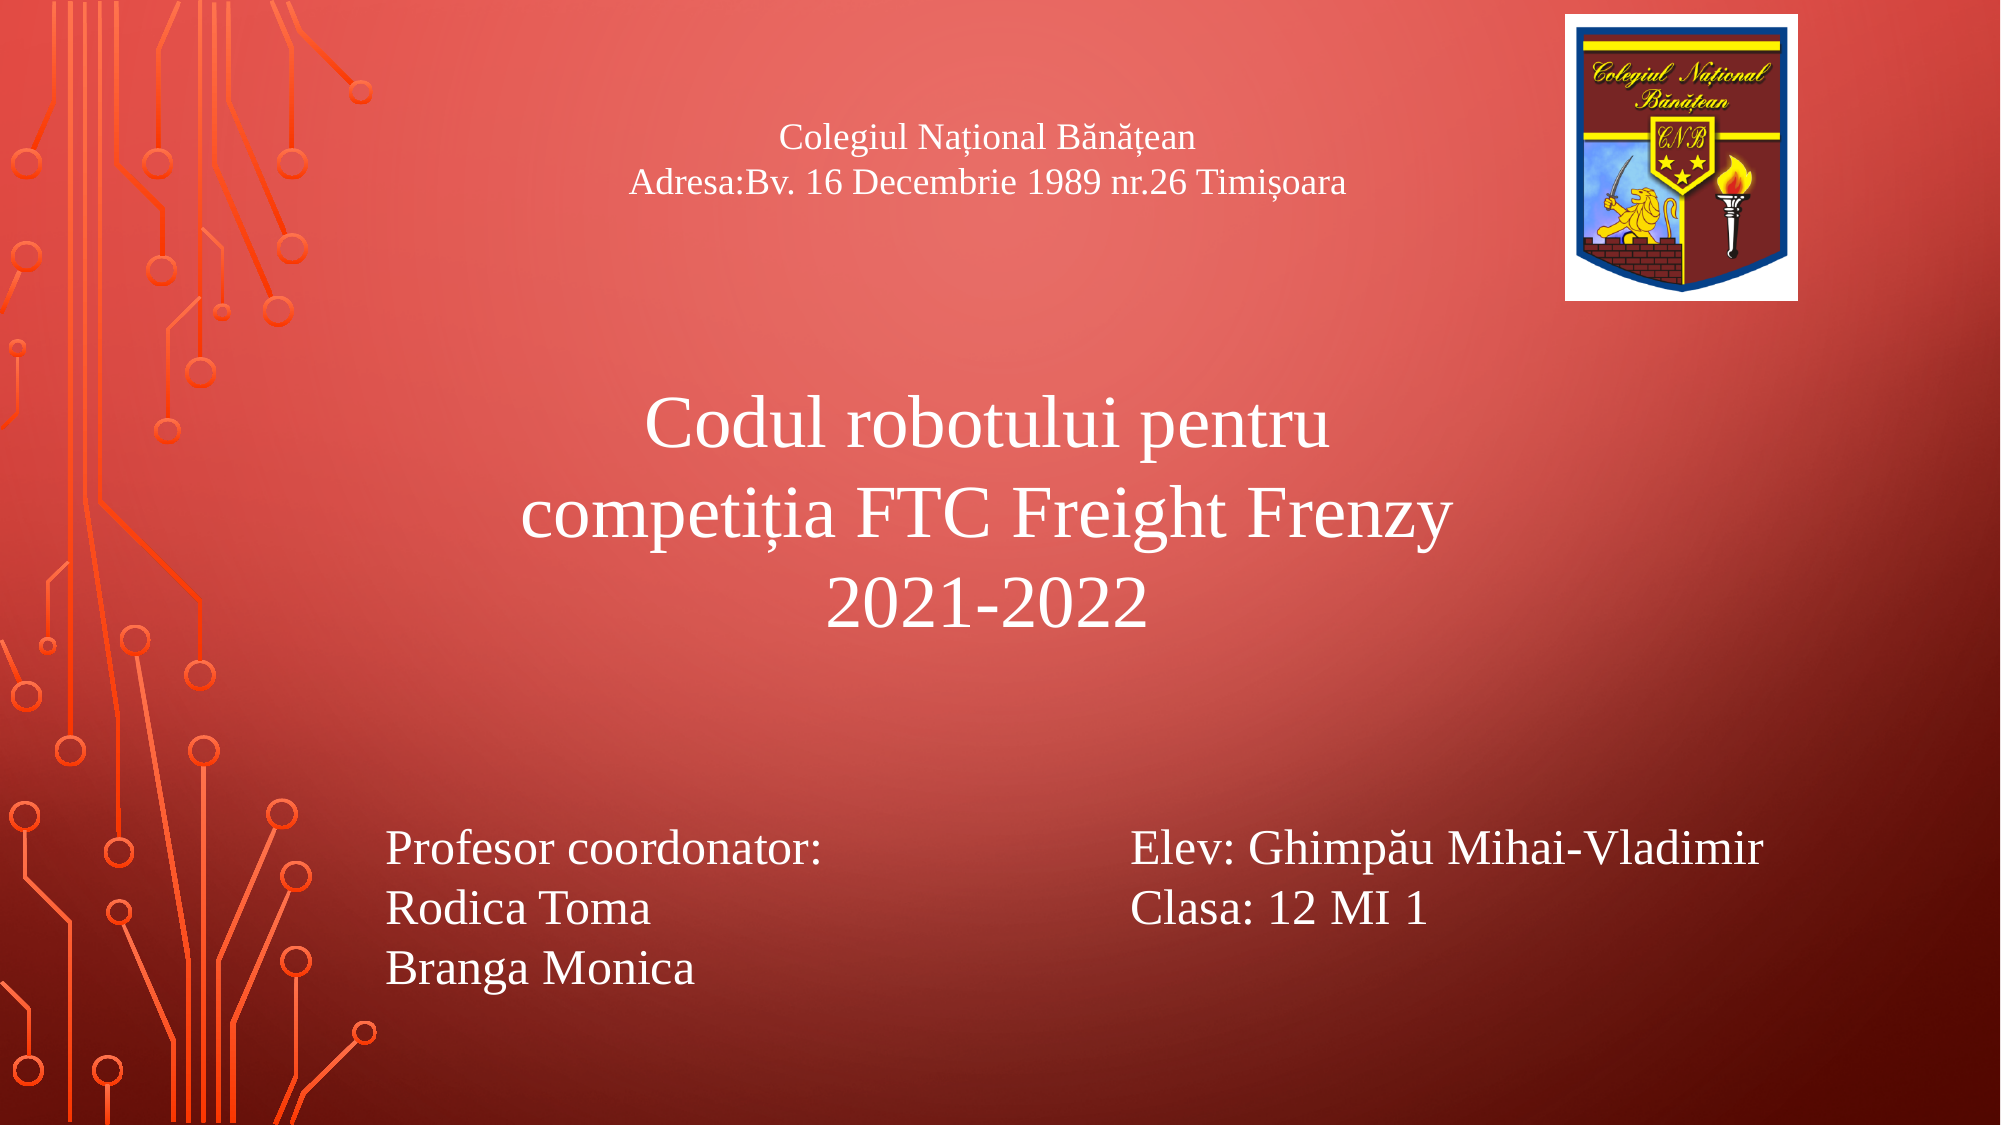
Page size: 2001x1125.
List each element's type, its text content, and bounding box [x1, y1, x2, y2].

picture [1565, 14, 1798, 302]
text_box Colegiul Național Bănățean Adresa:Bv. 16 Decembrie 1989 nr.26 Timișoara [612, 104, 1364, 210]
text_box Profesor coordonator: Rodica Toma Branga Monica [370, 806, 854, 1122]
text_box Codul robotului pentru competiția FTC Freight Frenzy 2021-2022 [490, 365, 1485, 650]
text_box Elev: Ghimpău Mihai-Vladimir Clasa: 12 MI 1 [1115, 806, 1798, 1062]
